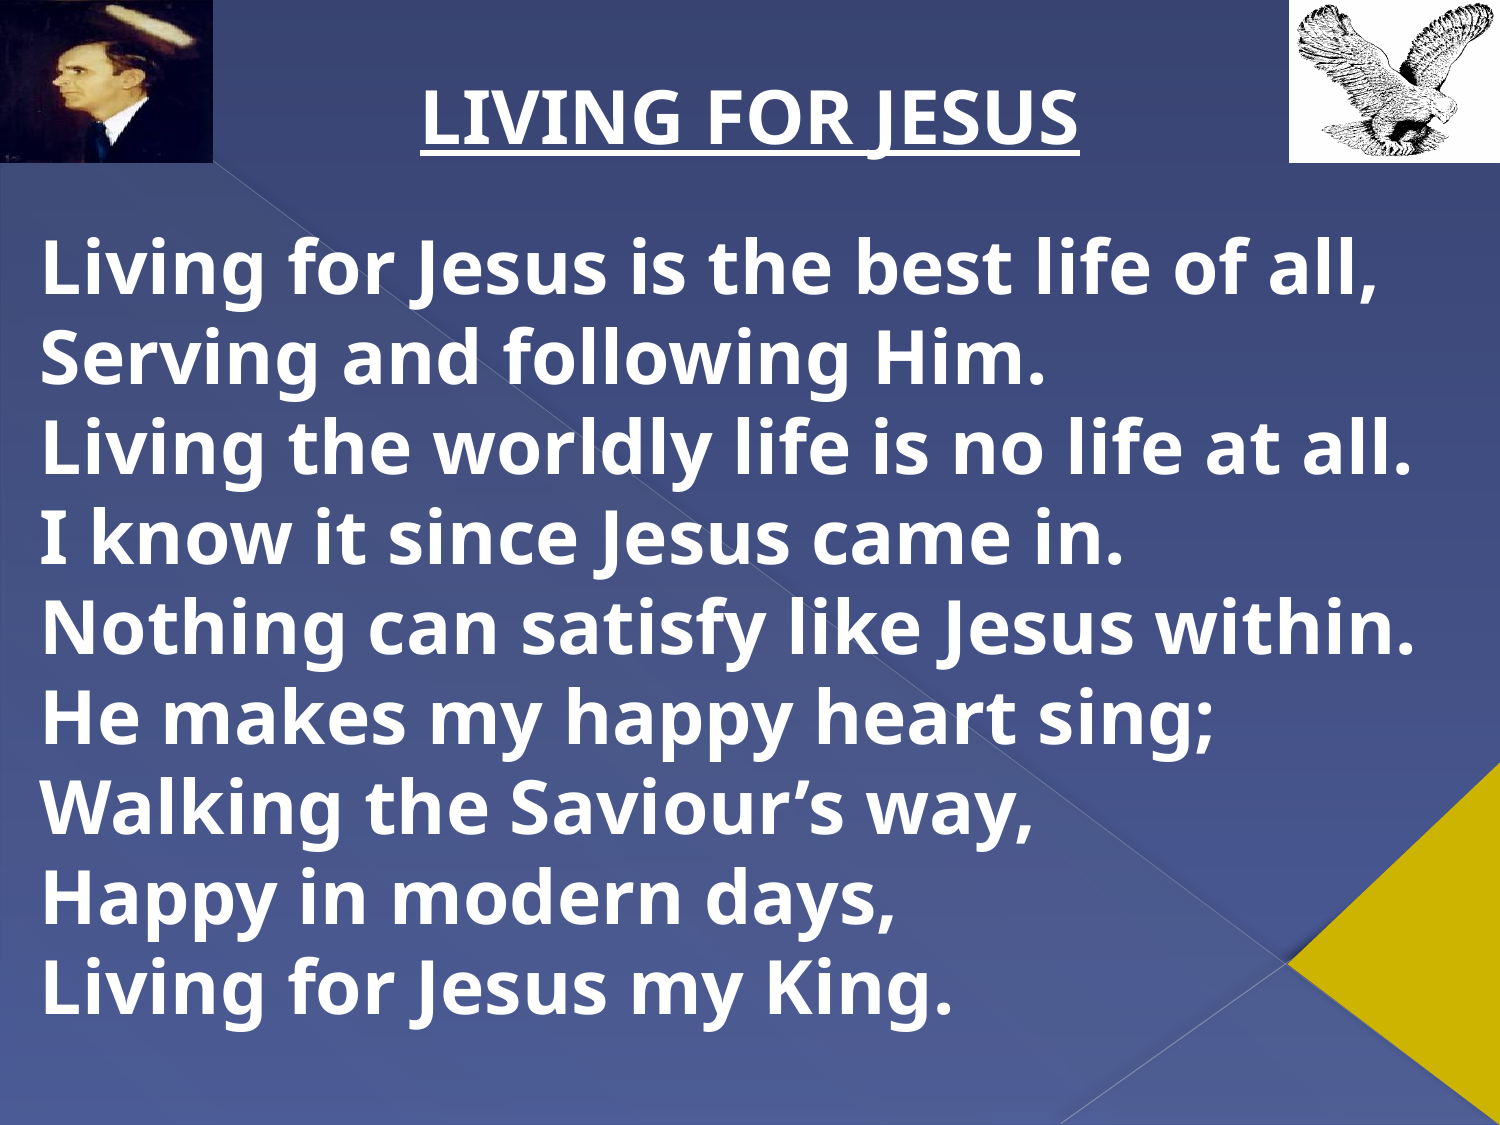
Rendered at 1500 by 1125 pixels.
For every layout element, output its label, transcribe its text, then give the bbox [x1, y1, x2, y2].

text_box LIVING FOR JESUS [0, 62, 1500, 168]
picture [1288, 0, 1500, 163]
picture [0, 0, 213, 163]
text_box [1381, 1038, 1500, 1125]
text_box Living for Jesus is the best life of all, Serving and following Him. Living the worldly life is no life at all. I know it since Jesus came in. Nothing can satisfy like Jesus within. He makes my happy heart sing; Walking the Saviour’s way, Happy in modern days, Living for Jesus my King. [24, 212, 1500, 1038]
